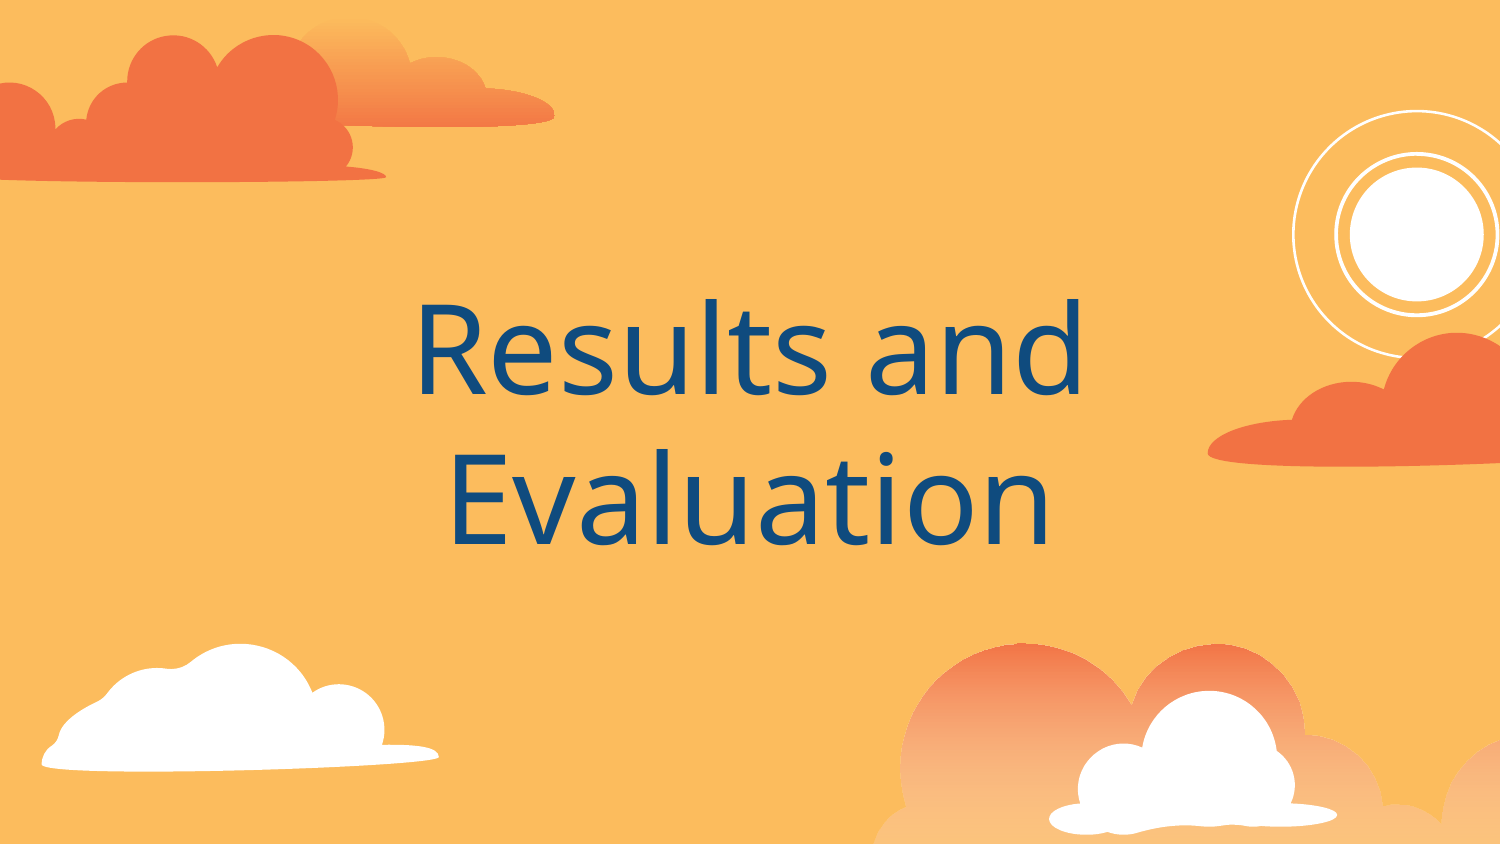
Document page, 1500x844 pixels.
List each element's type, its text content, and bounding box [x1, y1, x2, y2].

title Results and Evaluation [127, 254, 1373, 585]
